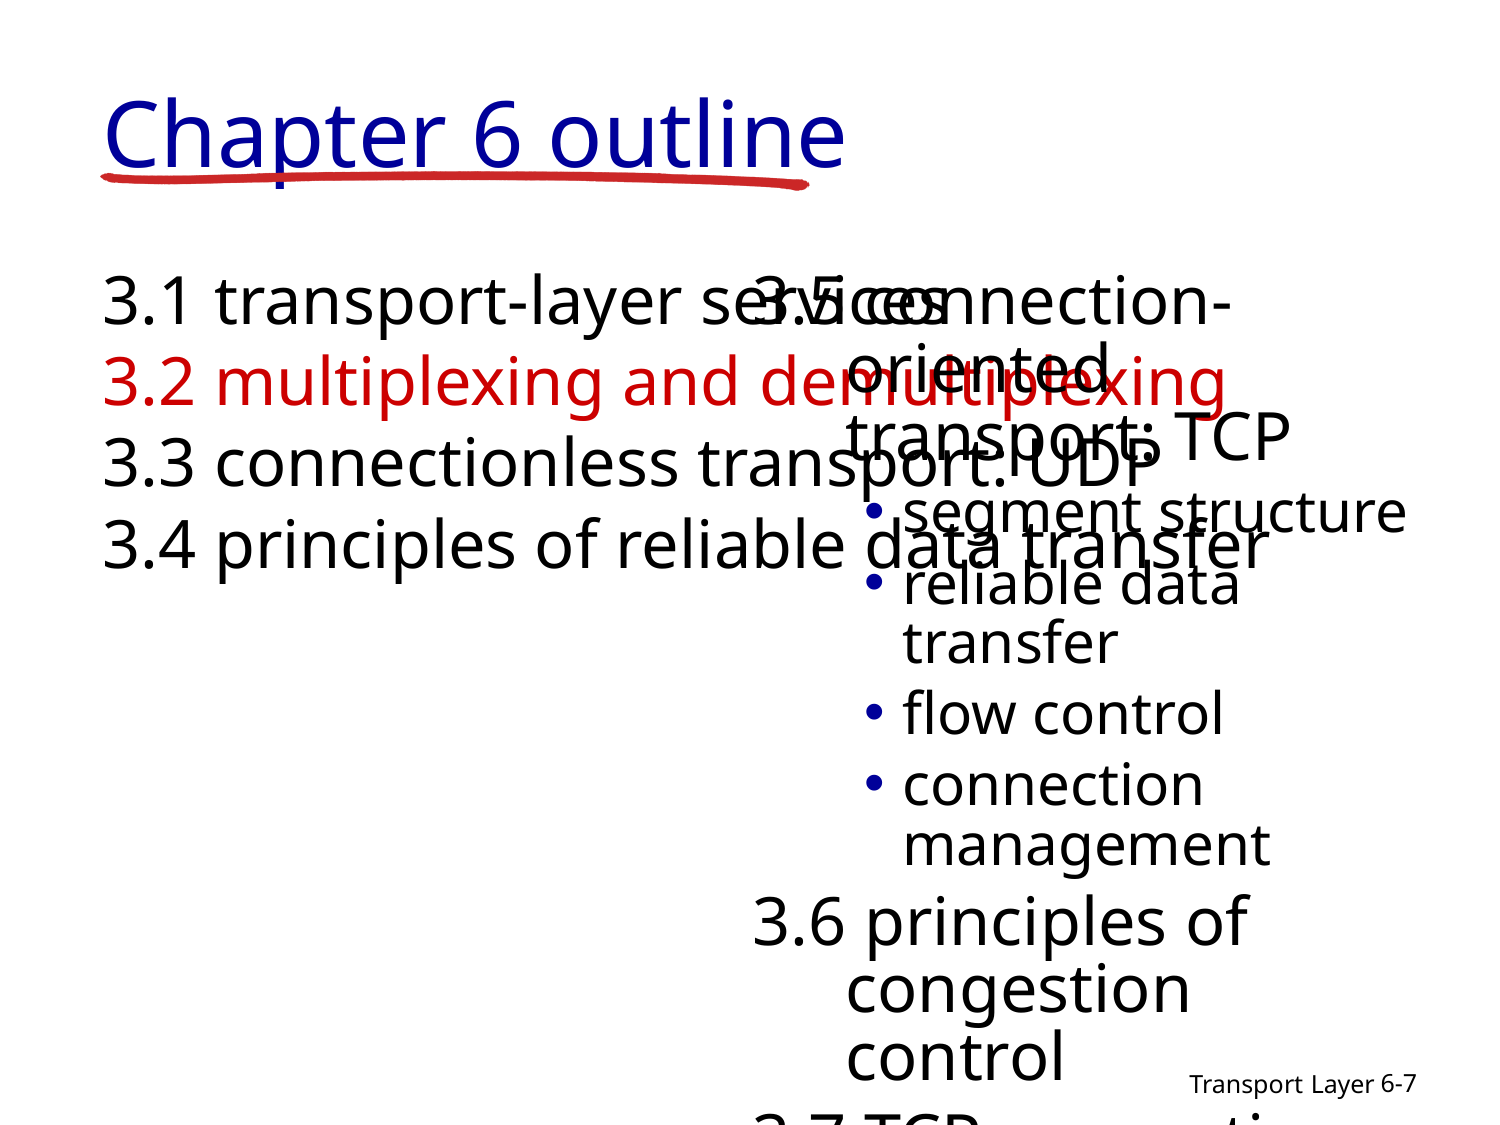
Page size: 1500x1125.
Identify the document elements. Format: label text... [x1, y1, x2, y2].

title Chapter 6 outline [87, 37, 1363, 225]
footer Transport Layer [914, 1057, 1390, 1105]
list 3.1 transport-layer services 3.2 multiplexing and demultiplexing 3.3 connectionless transport: UDP 3.4 principles of reliable data transfer [87, 262, 737, 1025]
list 3.5 connection-oriented transport: TCP segment structure reliable data transfer flow control connection management 3.6 principles of congestion control 3.7 TCP congestion control [737, 262, 1435, 1025]
slide_number 6-7 [1365, 1060, 1477, 1106]
picture [97, 166, 818, 196]
